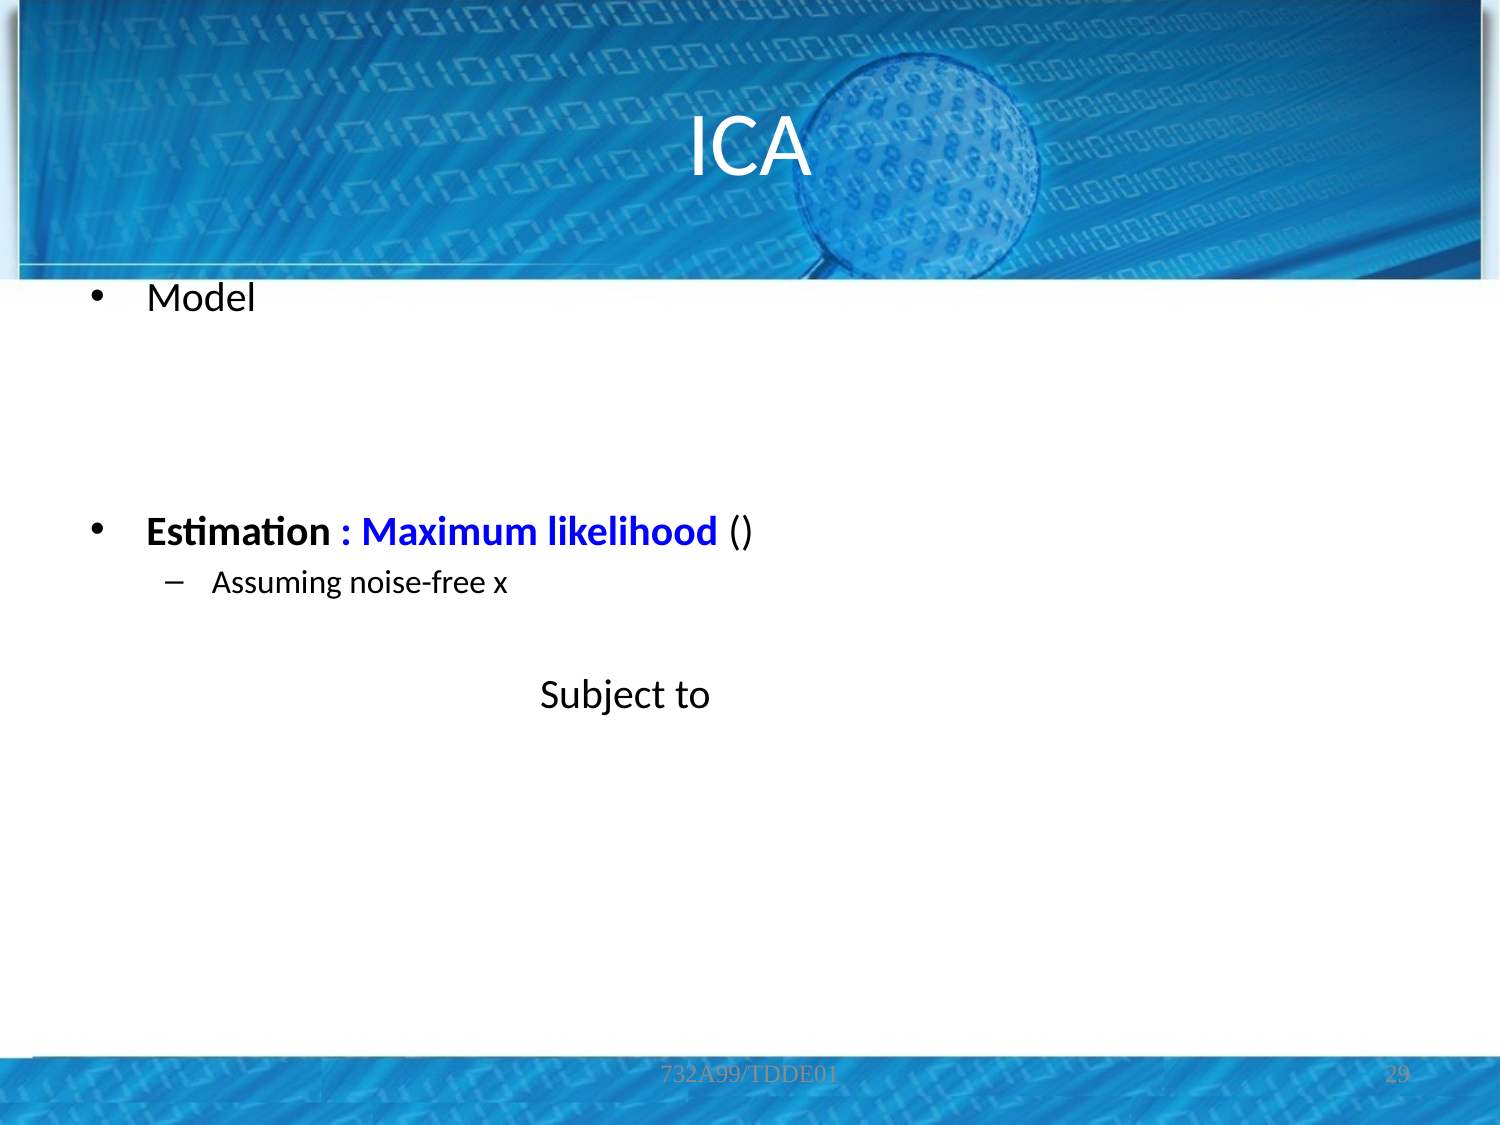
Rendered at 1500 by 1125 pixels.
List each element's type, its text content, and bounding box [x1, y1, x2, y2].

footer 732A99/TDDE01 [512, 1042, 988, 1103]
picture [0, 0, 1500, 1125]
title ICA [75, 45, 1425, 233]
slide_number 29 [1074, 1042, 1425, 1103]
